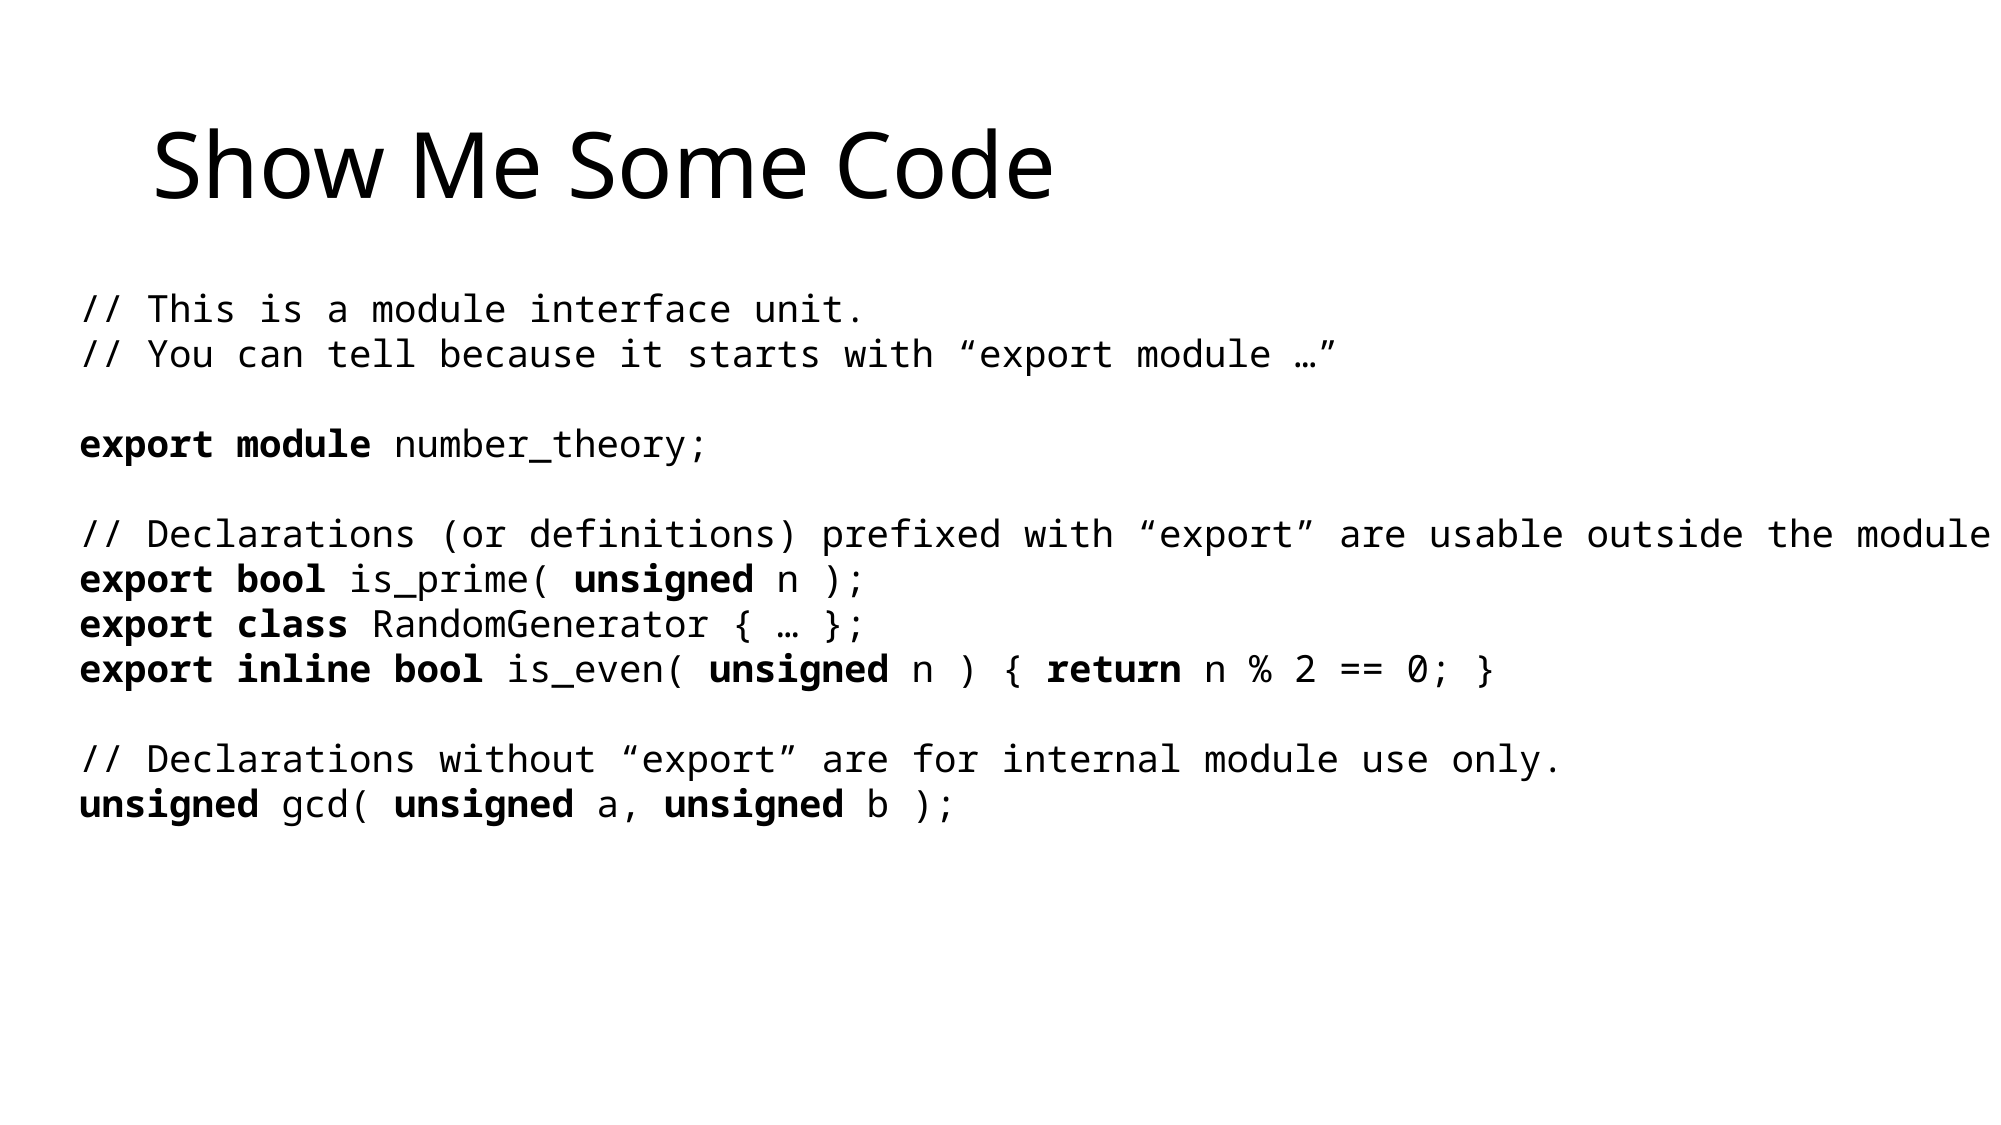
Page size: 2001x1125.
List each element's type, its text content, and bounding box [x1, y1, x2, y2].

title Show Me Some Code [137, 59, 1863, 277]
text_box // This is a module interface unit. // You can tell because it starts with “export module …” export module number_theory; // Declarations (or definitions) prefixed with “export” are usable outside the module export bool is_prime( unsigned n ); export class RandomGenerator { … }; export inline bool is_even( unsigned n ) { return n % 2 == 0; } // Declarations without “export” are for internal module use only. unsigned gcd( unsigned a, unsigned b ); [64, 277, 2000, 922]
